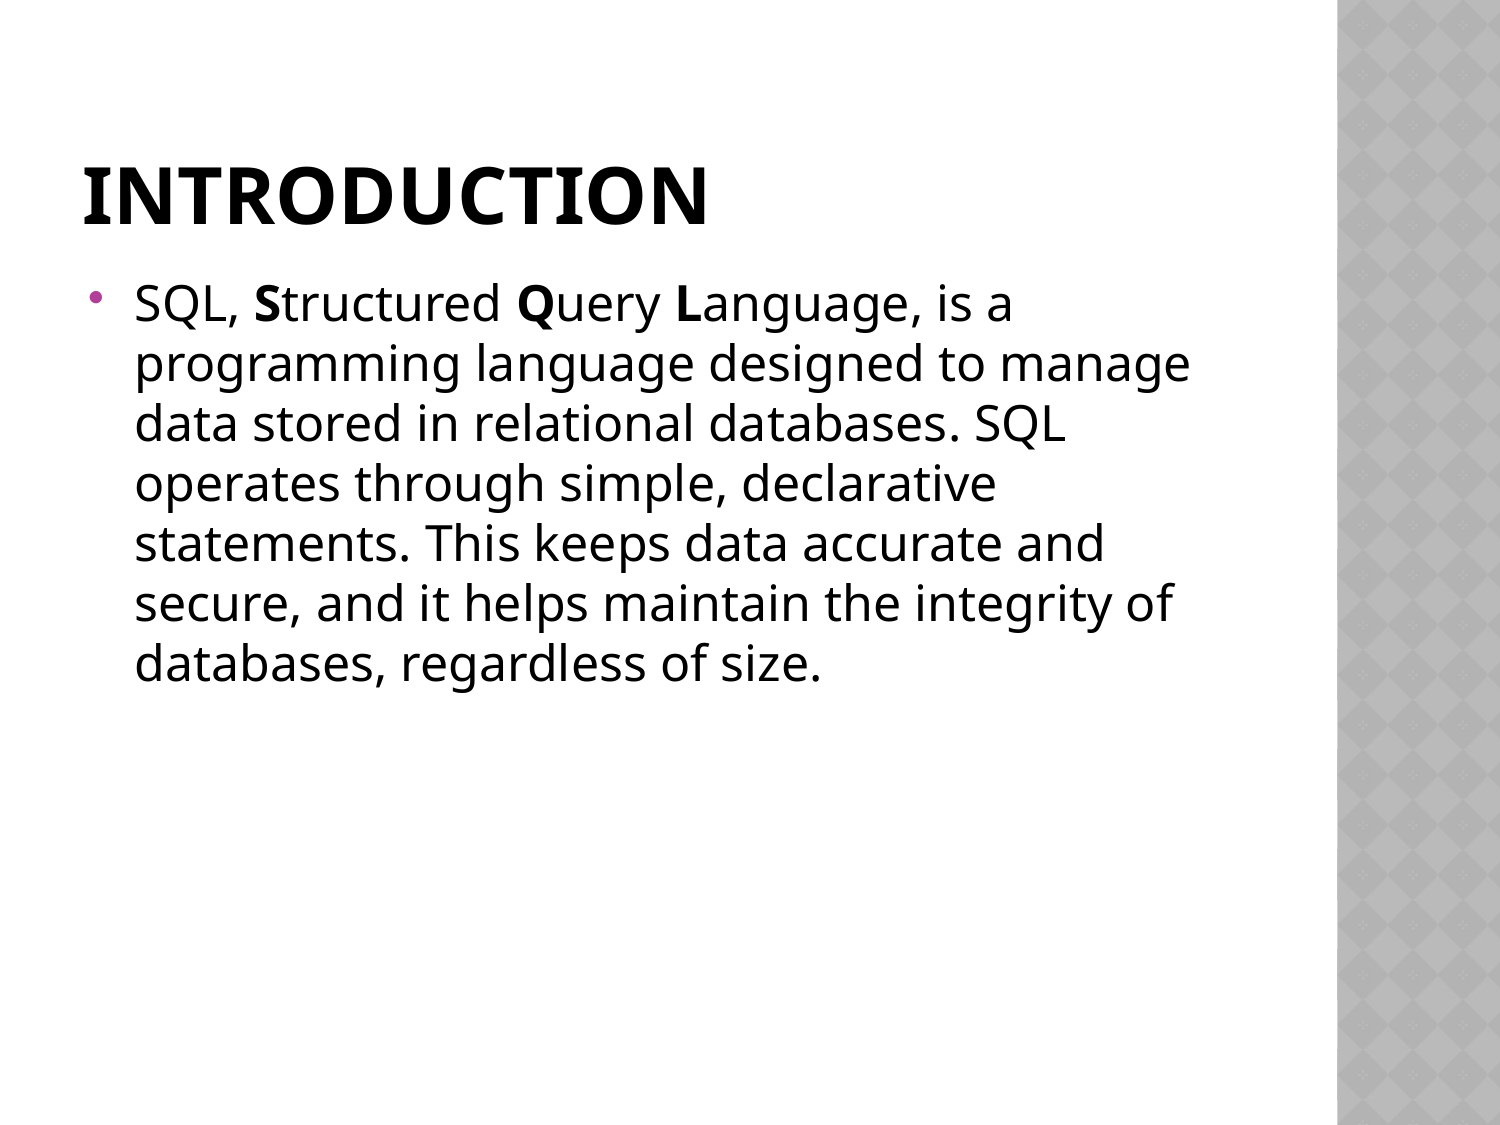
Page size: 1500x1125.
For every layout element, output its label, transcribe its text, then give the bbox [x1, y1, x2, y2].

list SQL, Structured Query Language, is a programming language designed to manage data stored in relational databases. SQL operates through simple, declarative statements. This keeps data accurate and secure, and it helps maintain the integrity of databases, regardless of size. [75, 264, 1263, 1059]
title INTRODUCTION [75, 52, 1263, 240]
